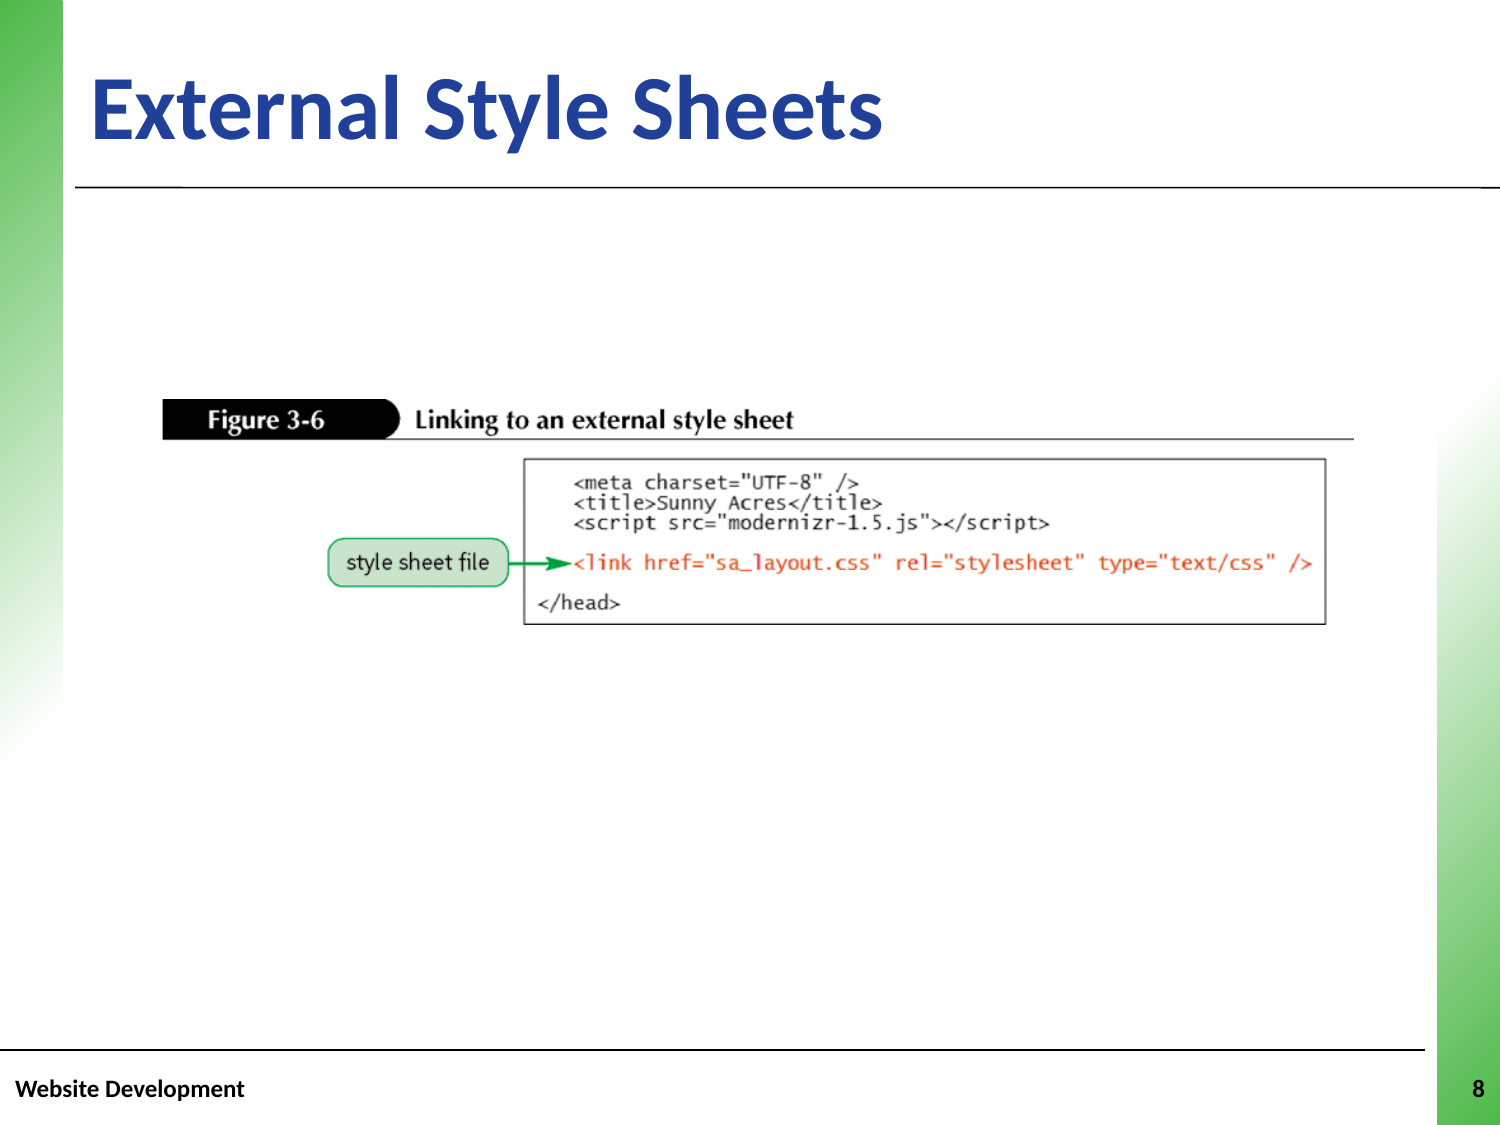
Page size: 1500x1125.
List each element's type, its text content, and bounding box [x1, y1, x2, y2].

title External Style Sheets [74, 24, 1438, 181]
slide_number 8 [1412, 1050, 1500, 1125]
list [162, 399, 1355, 626]
footer Website Development [0, 1050, 1350, 1125]
